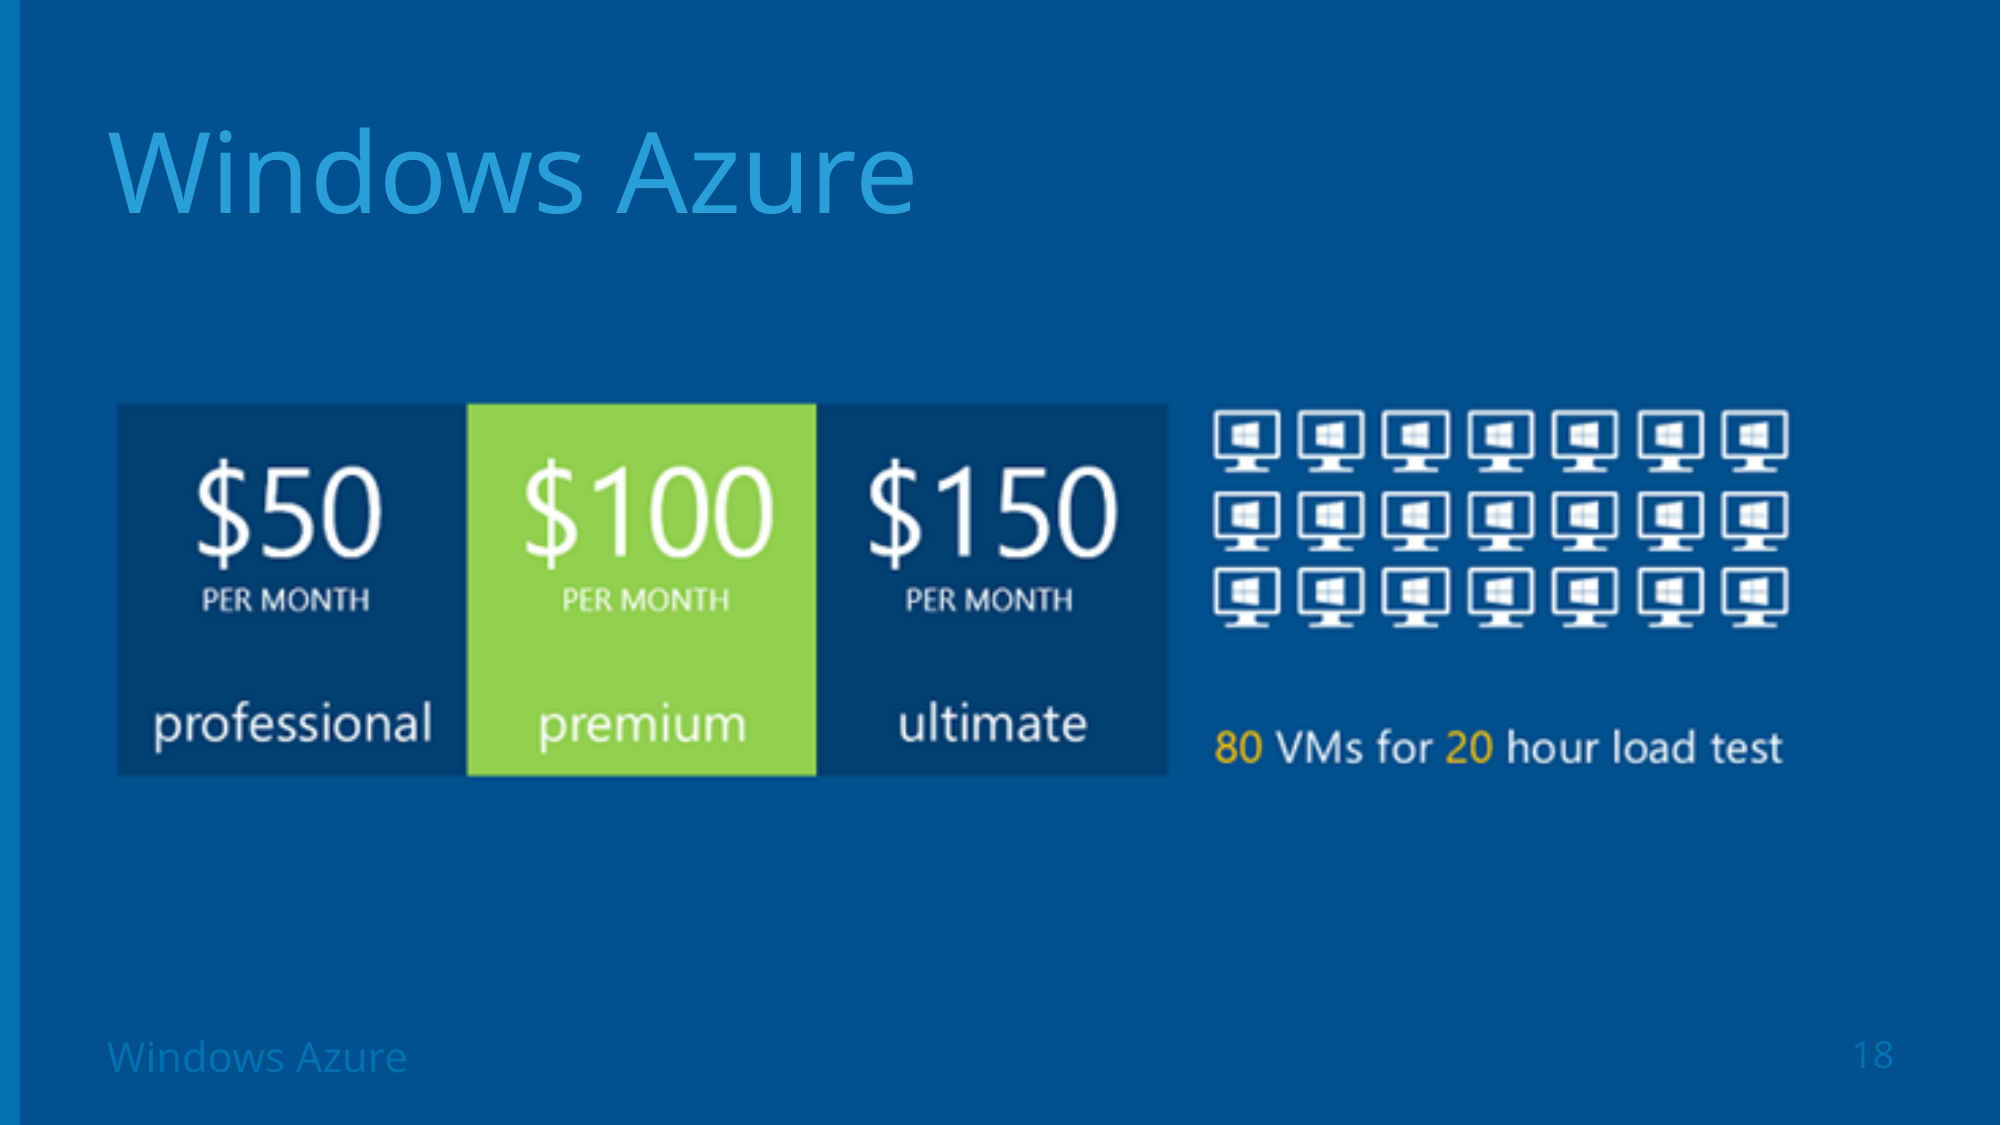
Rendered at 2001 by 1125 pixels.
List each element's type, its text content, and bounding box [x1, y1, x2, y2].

picture [91, 370, 1830, 814]
slide_number 18 [1459, 1026, 1910, 1087]
title Windows Azure [92, 68, 1910, 286]
